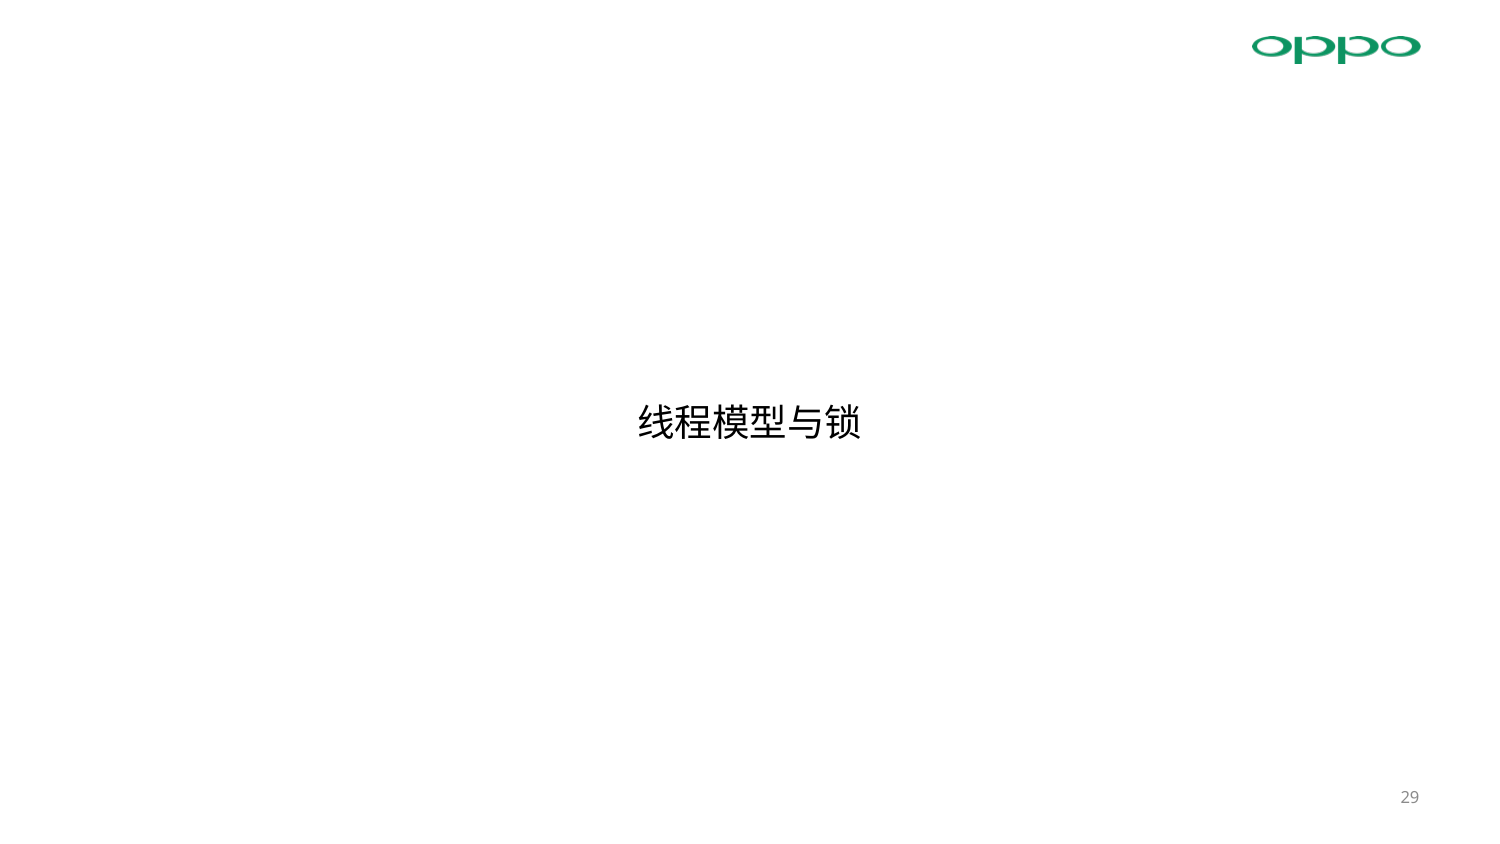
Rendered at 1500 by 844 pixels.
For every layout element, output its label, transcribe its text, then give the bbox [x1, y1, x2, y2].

picture [1252, 36, 1421, 64]
text_box 线程模型与锁 [622, 391, 878, 452]
